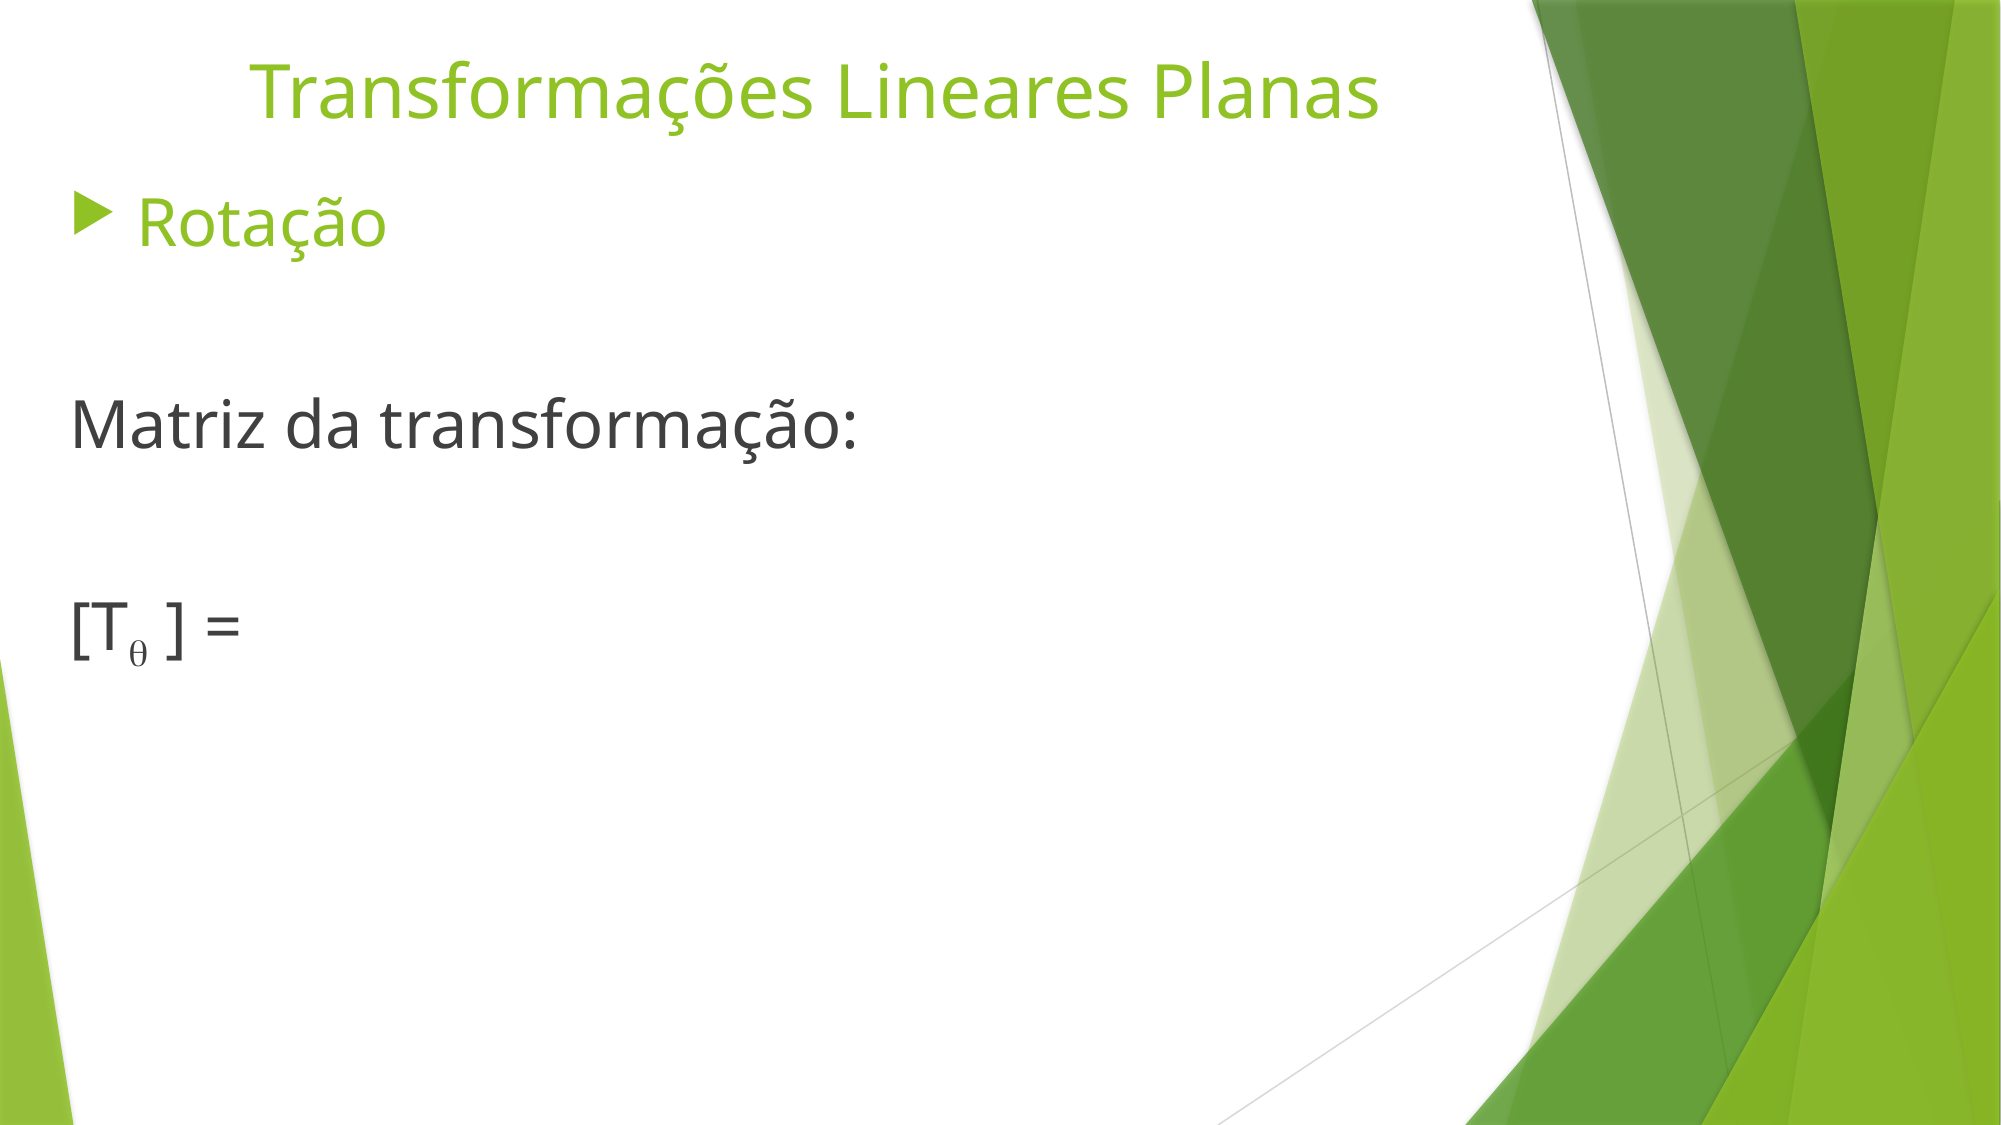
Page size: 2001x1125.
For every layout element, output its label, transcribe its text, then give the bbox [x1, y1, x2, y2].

title Transformações Lineares Planas [111, 35, 1522, 231]
